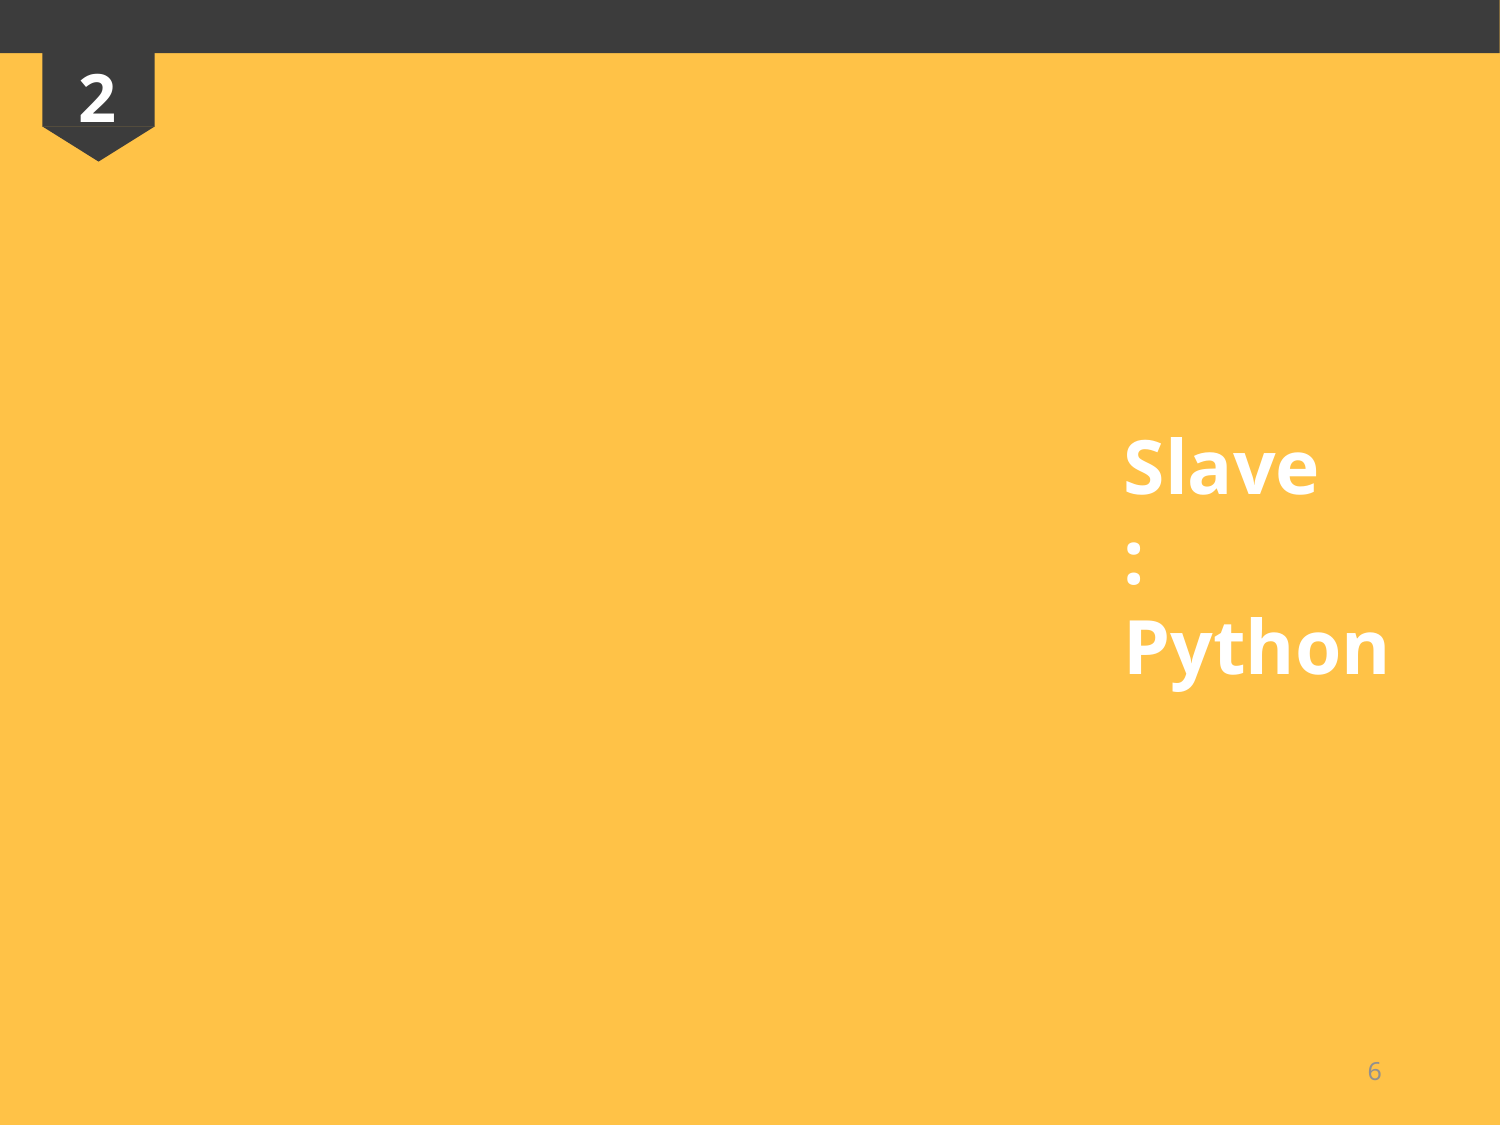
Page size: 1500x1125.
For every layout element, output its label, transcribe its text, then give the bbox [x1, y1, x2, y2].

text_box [42, 49, 155, 162]
text_box [0, 0, 1500, 54]
slide_number 6 [1059, 1042, 1397, 1103]
text_box Slave : Python [1108, 412, 1438, 697]
text_box 2 [63, 48, 163, 143]
